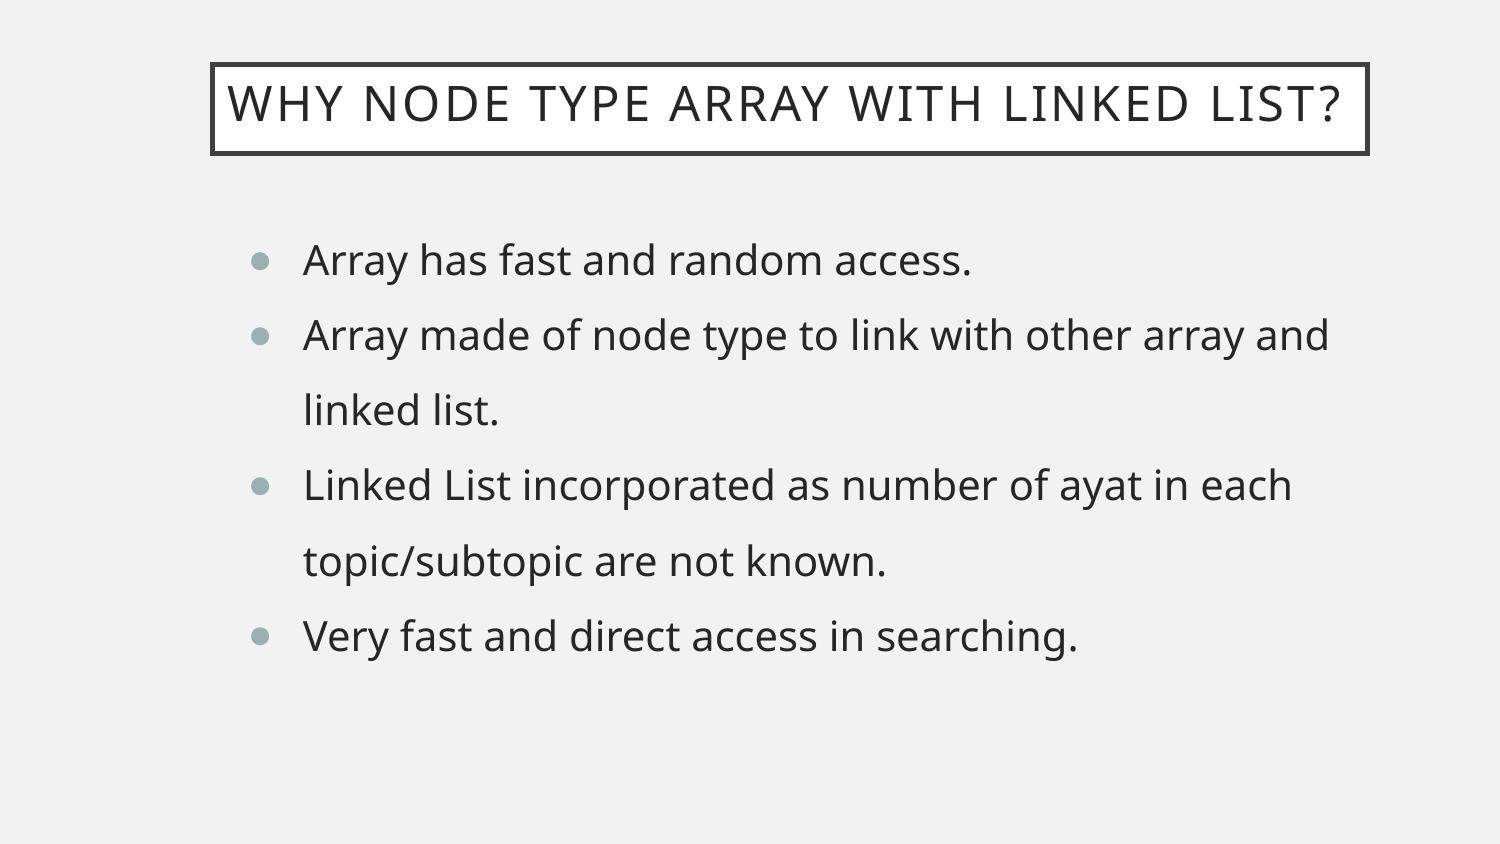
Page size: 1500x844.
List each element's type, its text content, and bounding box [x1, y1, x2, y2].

list Array has fast and random access. Array made of node type to link with other array and linked list. Linked List incorporated as number of ayat in each topic/subtopic are not known. Very fast and direct access in searching. [212, 193, 1368, 678]
title Why Node Type Array with Linked List? [210, 62, 1370, 156]
